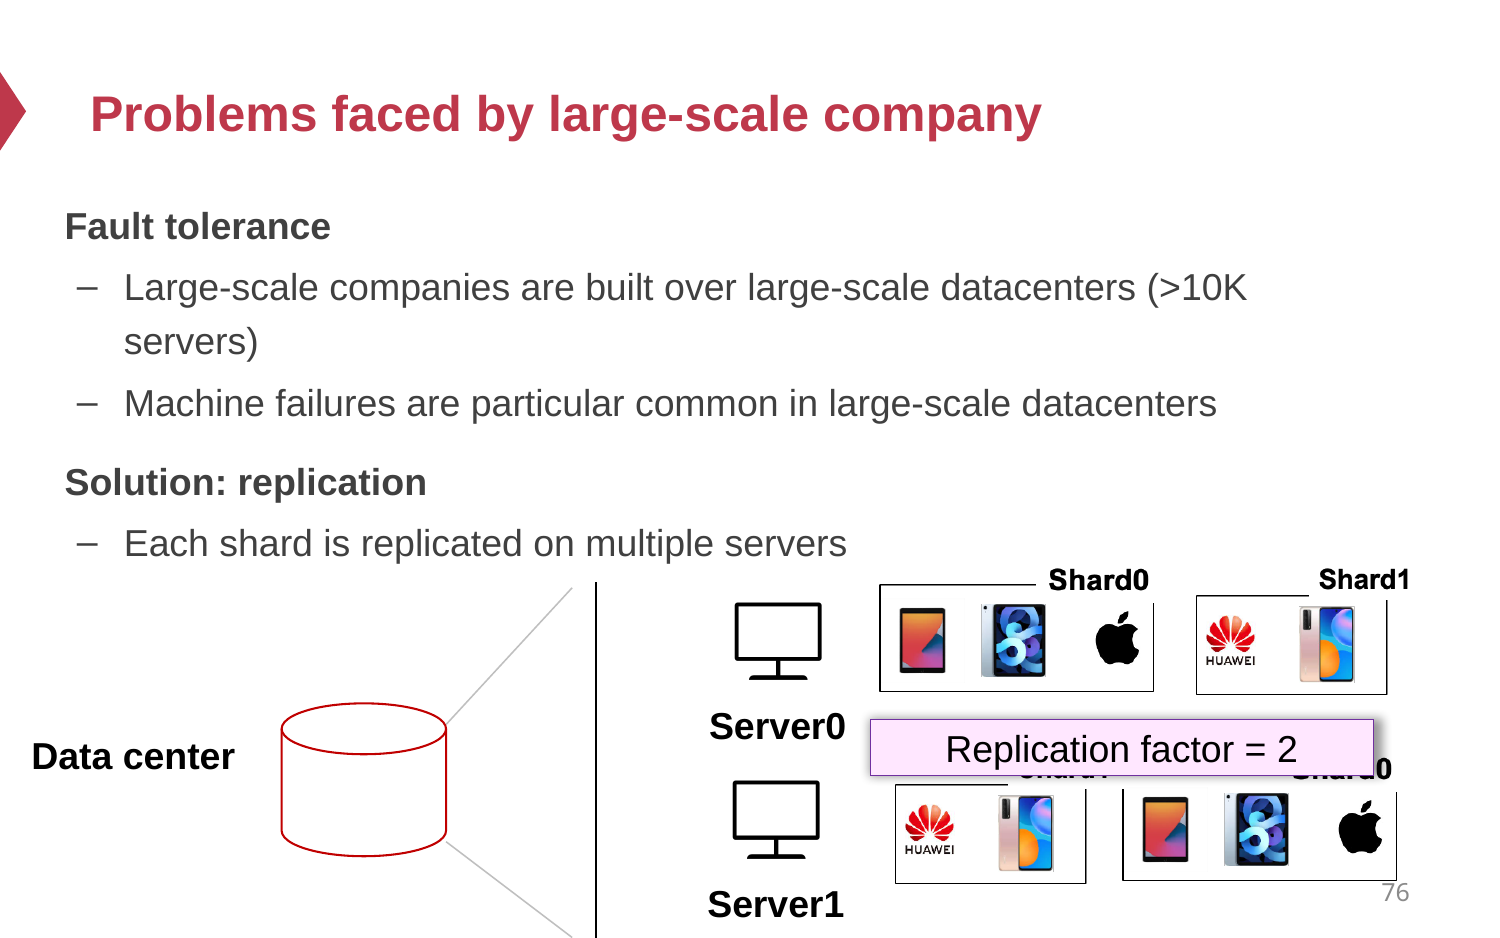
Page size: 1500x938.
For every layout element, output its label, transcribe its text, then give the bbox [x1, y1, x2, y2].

list Fault tolerance Large-scale companies are built over large-scale datacenters (>10K servers) Machine failures are particular common in large-scale datacenters Solution: replication Each shard is replicated on multiple servers [49, 185, 1400, 587]
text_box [445, 841, 573, 938]
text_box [692, 590, 863, 755]
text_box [445, 587, 573, 725]
title Problems faced by large-scale company [75, 37, 1425, 186]
text_box Data center [16, 724, 251, 785]
text_box [279, 701, 449, 859]
slide_number 76 [1074, 868, 1425, 919]
picture [867, 740, 1411, 884]
picture [879, 551, 1429, 695]
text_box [691, 768, 861, 934]
text_box Replication factor = 2 [870, 719, 1374, 738]
